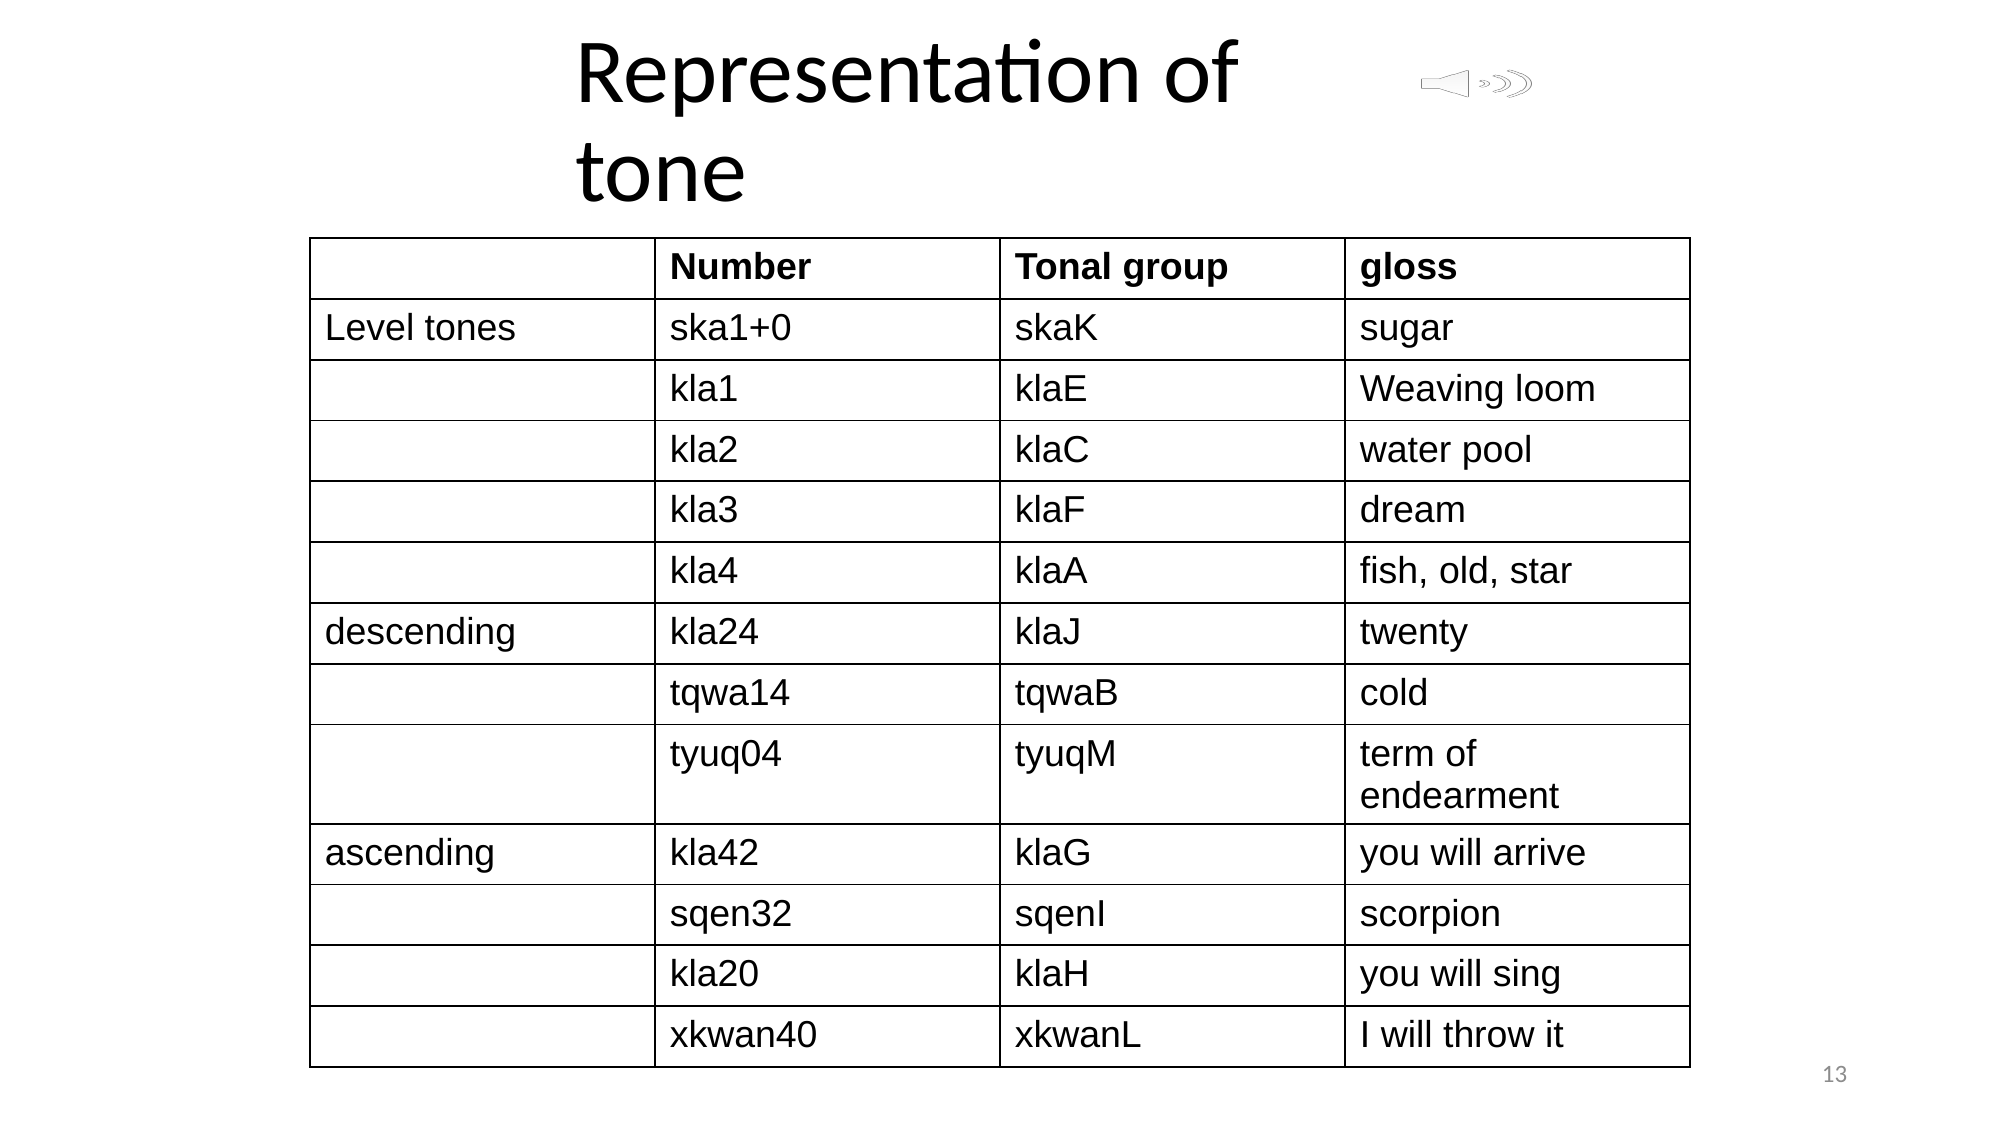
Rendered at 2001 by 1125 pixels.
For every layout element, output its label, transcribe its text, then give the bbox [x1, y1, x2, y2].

table_cell descending [311, 604, 654, 663]
table_cell klaC [1001, 421, 1344, 480]
table_cell sqenI [1001, 885, 1344, 944]
table_cell klaA [1001, 543, 1344, 602]
table_cell tqwa14 [656, 665, 999, 724]
table_cell kla1 [656, 361, 999, 420]
table_header Number [656, 239, 999, 298]
table_cell kla24 [656, 604, 999, 663]
table_cell [311, 543, 654, 602]
table_cell Weaving loom [1346, 361, 1689, 420]
table_cell sqen32 [656, 885, 999, 944]
table_cell xkwan40 [656, 1007, 999, 1066]
picture [1410, 62, 1545, 106]
table_cell tyuqM [1001, 725, 1344, 823]
table_header Tonal group [1001, 239, 1344, 298]
table_cell klaE [1001, 361, 1344, 420]
table_cell skaK [1001, 300, 1344, 359]
table_cell twenty [1346, 604, 1689, 663]
table_cell cold [1346, 665, 1689, 724]
table_cell water pool [1346, 421, 1689, 480]
table_header [311, 239, 654, 298]
slide_number ‹#› [1412, 1042, 1863, 1103]
table_cell klaJ [1001, 604, 1344, 663]
table_cell kla2 [656, 421, 999, 480]
table_cell klaH [1001, 946, 1344, 1005]
table_cell sugar [1346, 300, 1689, 359]
table_cell you will sing [1346, 946, 1689, 1005]
table_cell ska1+0 [656, 300, 999, 359]
table_cell term of endearment [1346, 725, 1689, 823]
table_cell kla20 [656, 946, 999, 1005]
table_cell [311, 361, 654, 420]
table_cell you will arrive [1346, 825, 1689, 884]
table_cell scorpion [1346, 885, 1689, 944]
table_cell [311, 665, 654, 724]
table_cell [311, 885, 654, 944]
table_cell [311, 421, 654, 480]
table_cell xkwanL [1001, 1007, 1344, 1066]
table_cell dream [1346, 482, 1689, 541]
table_cell [311, 1007, 654, 1066]
table_cell klaG [1001, 825, 1344, 884]
table_cell kla42 [656, 825, 999, 884]
table_cell fish, old, star [1346, 543, 1689, 602]
table_cell [311, 946, 654, 1005]
table_cell [311, 482, 654, 541]
table_header gloss [1346, 239, 1689, 298]
table_cell kla3 [656, 482, 999, 541]
table_cell Level tones [311, 300, 654, 359]
title Representation of tone [560, 59, 1440, 185]
table_cell [311, 725, 654, 823]
table_cell klaF [1001, 482, 1344, 541]
table_cell tqwaB [1001, 665, 1344, 724]
table_cell tyuq04 [656, 725, 999, 823]
table_cell I will throw it [1346, 1007, 1689, 1066]
table_cell kla4 [656, 543, 999, 602]
table_cell ascending [311, 825, 654, 884]
